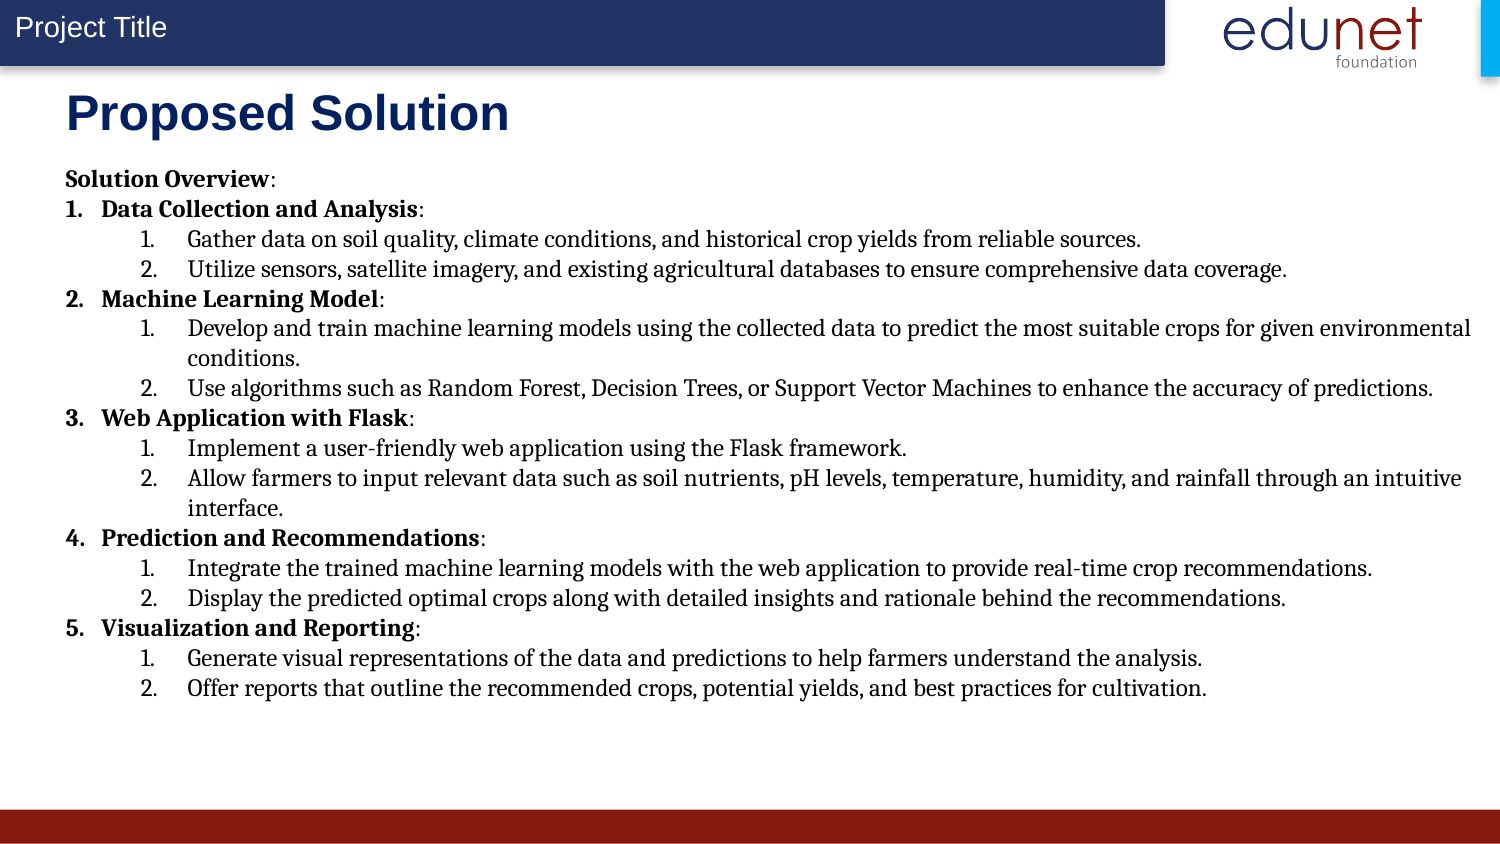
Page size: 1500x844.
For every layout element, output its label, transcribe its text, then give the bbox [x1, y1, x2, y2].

picture [1219, 4, 1424, 72]
text_box Solution Overview: Data Collection and Analysis: Gather data on soil quality, climate conditions, and historical crop yields from reliable sources. Utilize sensors, satellite imagery, and existing agricultural databases to ensure comprehensive data coverage. Machine Learning Model: Develop and train machine learning models using the collected data to predict the most suitable crops for given environmental conditions. Use algorithms such as Random Forest, Decision Trees, or Support Vector Machines to enhance the accuracy of predictions. Web Application with Flask: Implement a user-friendly web application using the Flask framework. Allow farmers to input relevant data such as soil nutrients, pH levels, temperature, humidity, and rainfall through an intuitive interface. Prediction and Recommendations: Integrate the trained machine learning models with the web application to provide real-time crop recommendations. Display the predicted optimal crops along with detailed insights and rationale behind the recommendations. Visualization and Reporting: Generate visual representations of the data and predictions to help farmers understand the analysis. Offer reports that outline the recommended crops, potential yields, and best practices for cultivation. [51, 119, 1500, 709]
title Proposed Solution [51, 72, 1449, 119]
